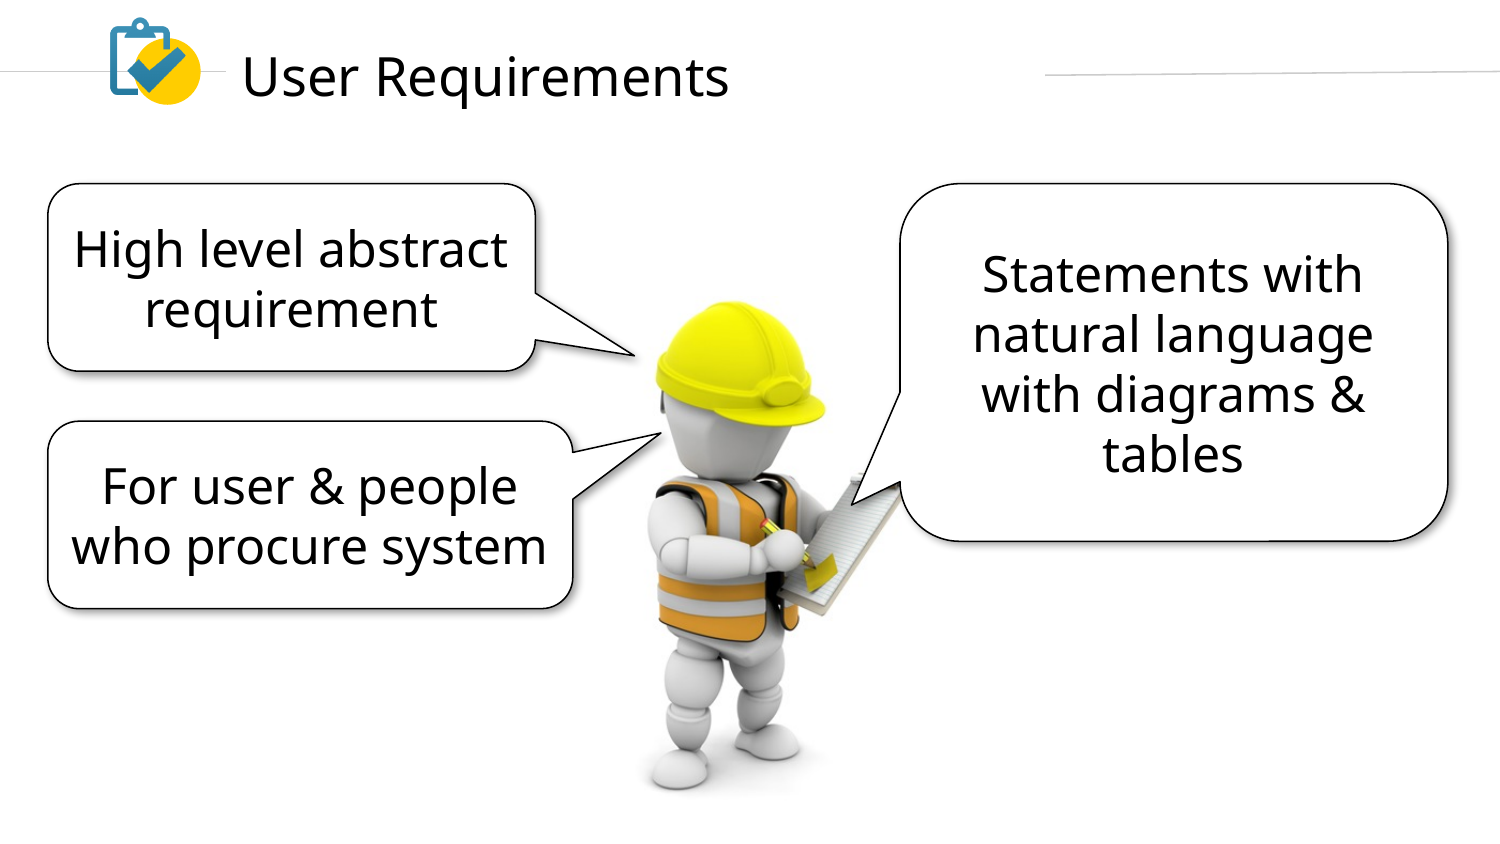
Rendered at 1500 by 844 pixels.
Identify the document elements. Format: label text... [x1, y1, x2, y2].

text_box High level abstract requirement [47, 183, 605, 372]
text_box Statements with natural language with diagrams & tables [900, 183, 1448, 542]
title User Requirements [226, 39, 1046, 111]
text_box For user & people who procure system [47, 421, 605, 609]
picture [610, 295, 926, 809]
picture [109, 17, 187, 95]
